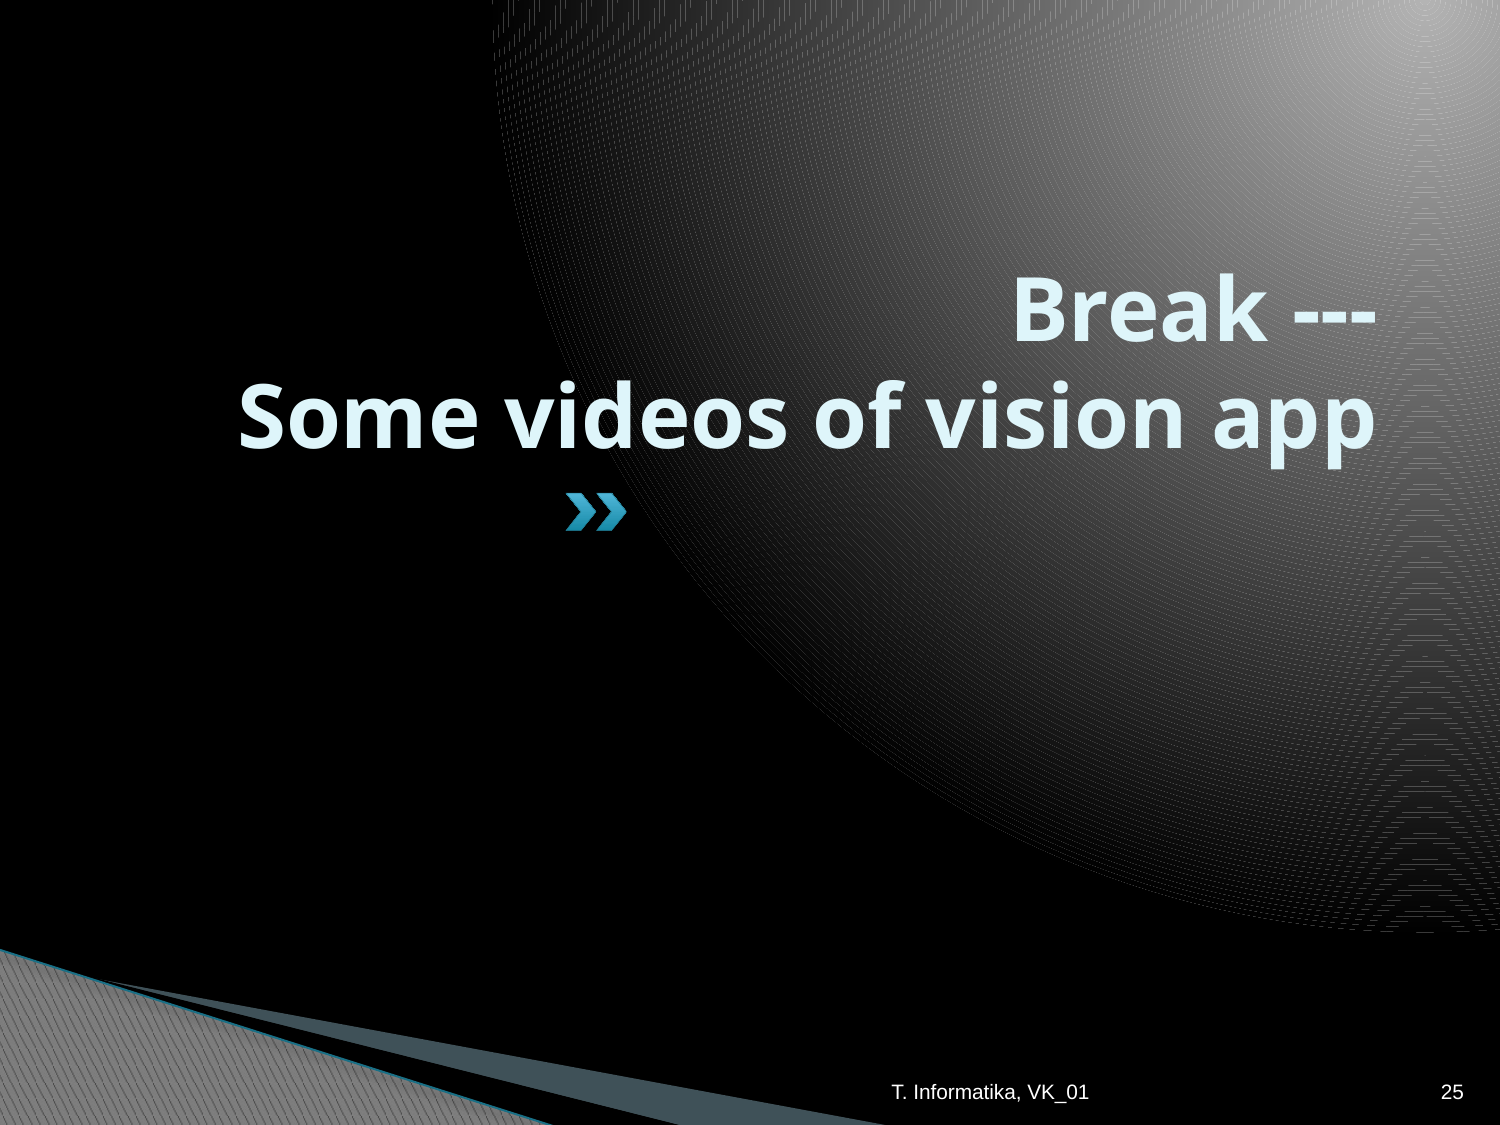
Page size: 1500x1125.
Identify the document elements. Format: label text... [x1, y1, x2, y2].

footer T. Informatika, VK_01 [718, 1051, 1105, 1112]
picture [0, 952, 543, 1125]
slide_number 25 [1418, 1051, 1479, 1112]
title Break --- Some videos of vision app [118, 173, 1394, 474]
